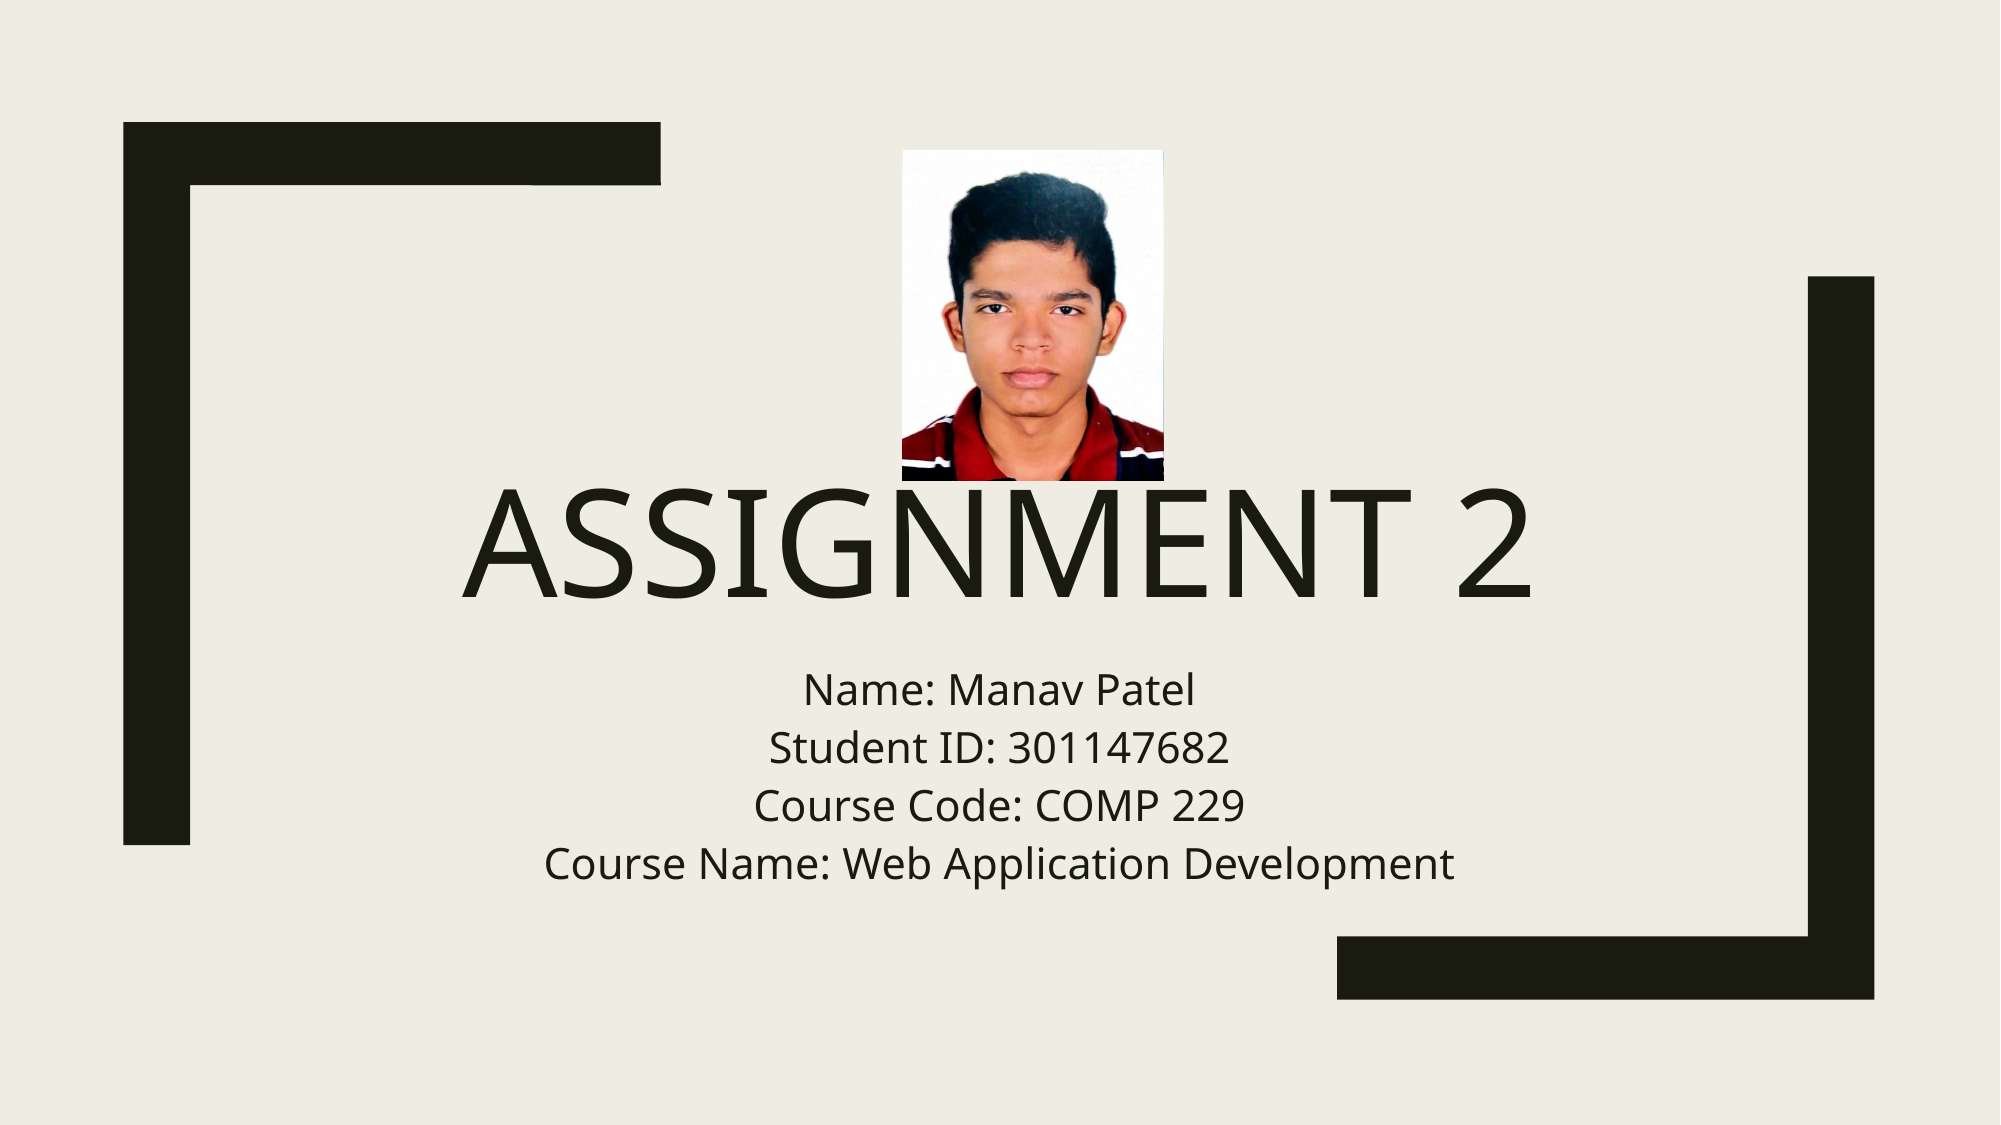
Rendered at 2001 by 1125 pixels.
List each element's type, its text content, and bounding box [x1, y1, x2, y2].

subtitle Name: Manav Patel Student ID: 301147682 Course Code: COMP 229 Course Name: Web Application Development [439, 649, 1561, 898]
title Assignment 2 [314, 293, 1686, 638]
picture [902, 150, 1164, 481]
